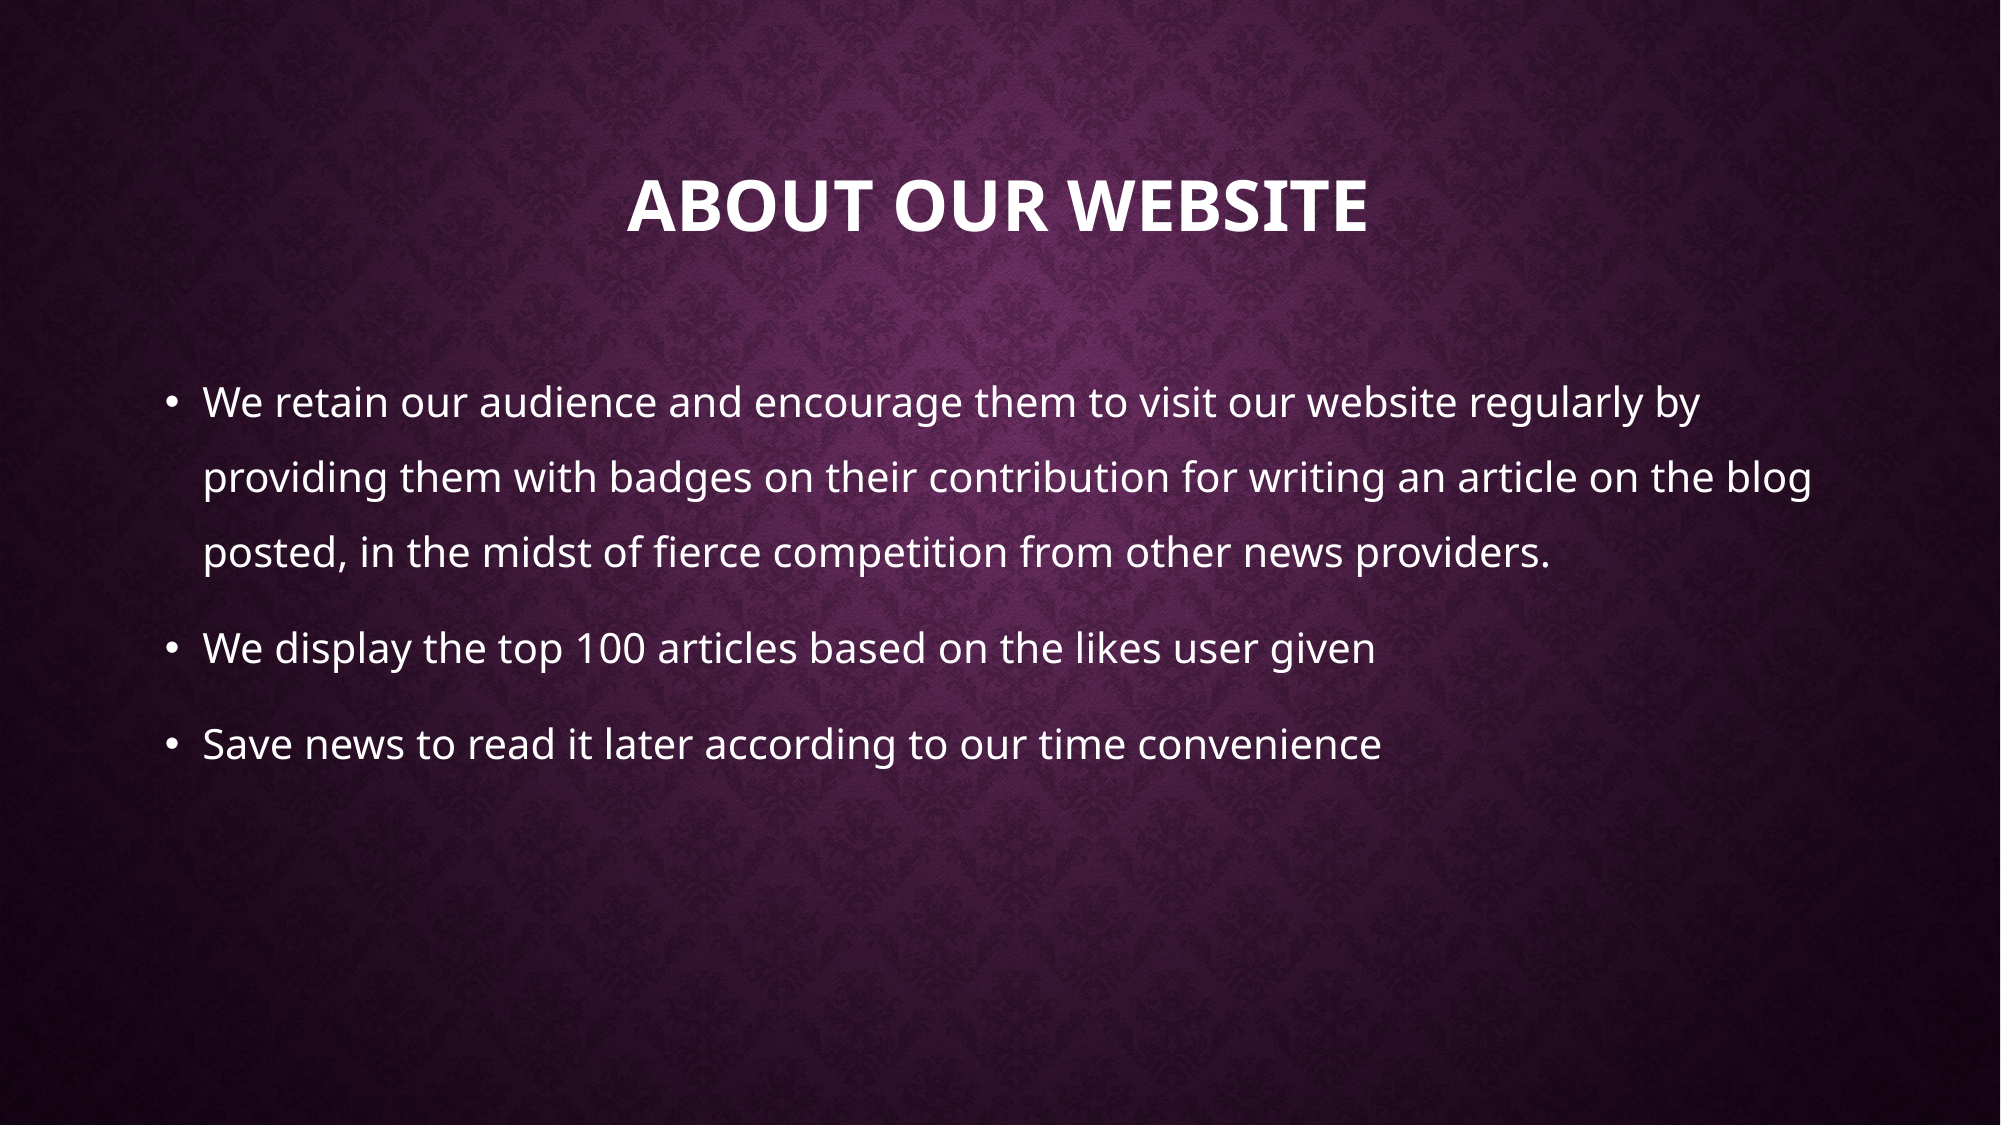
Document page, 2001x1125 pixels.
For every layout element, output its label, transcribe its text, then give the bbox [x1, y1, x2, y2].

list We retain our audience and encourage them to visit our website regularly by providing them with badges on their contribution for writing an article on the blog posted, in the midst of fierce competition from other news providers. We display the top 100 articles based on the likes user given Save news to read it later according to our time convenience [149, 343, 1849, 950]
title ABOUT OUR WEBSITE [149, 99, 1849, 318]
